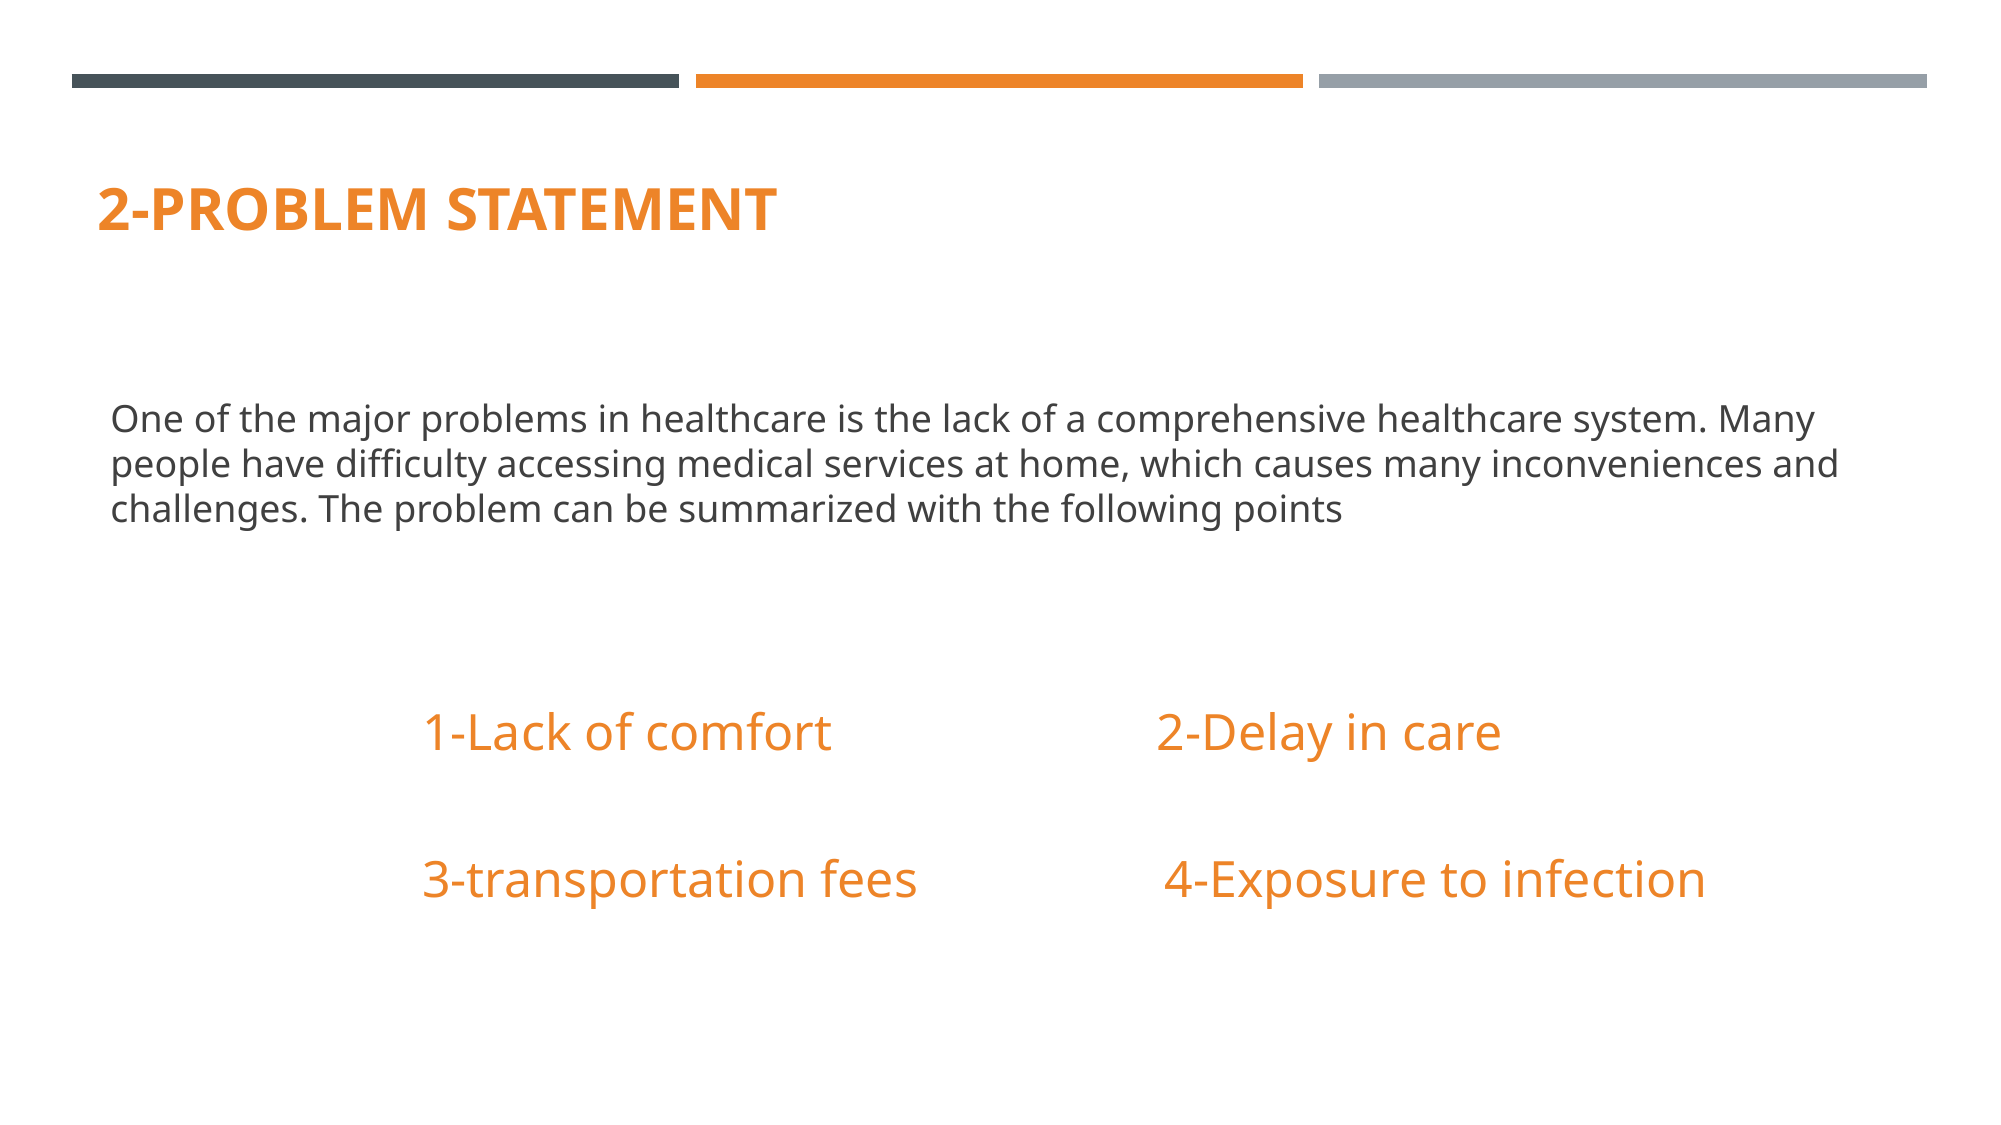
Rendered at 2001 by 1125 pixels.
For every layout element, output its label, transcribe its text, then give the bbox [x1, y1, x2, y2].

subtitle One of the major problems in healthcare is the lack of a comprehensive healthcare system. Many people have difficulty accessing medical services at home, which causes many inconveniences and challenges. The problem can be summarized with the following points 1-Lack of comfort 2-Delay in care 3-transportation fees 4-Exposure to infection [95, 307, 1899, 996]
title 2-Problem Statement [82, 129, 1887, 320]
